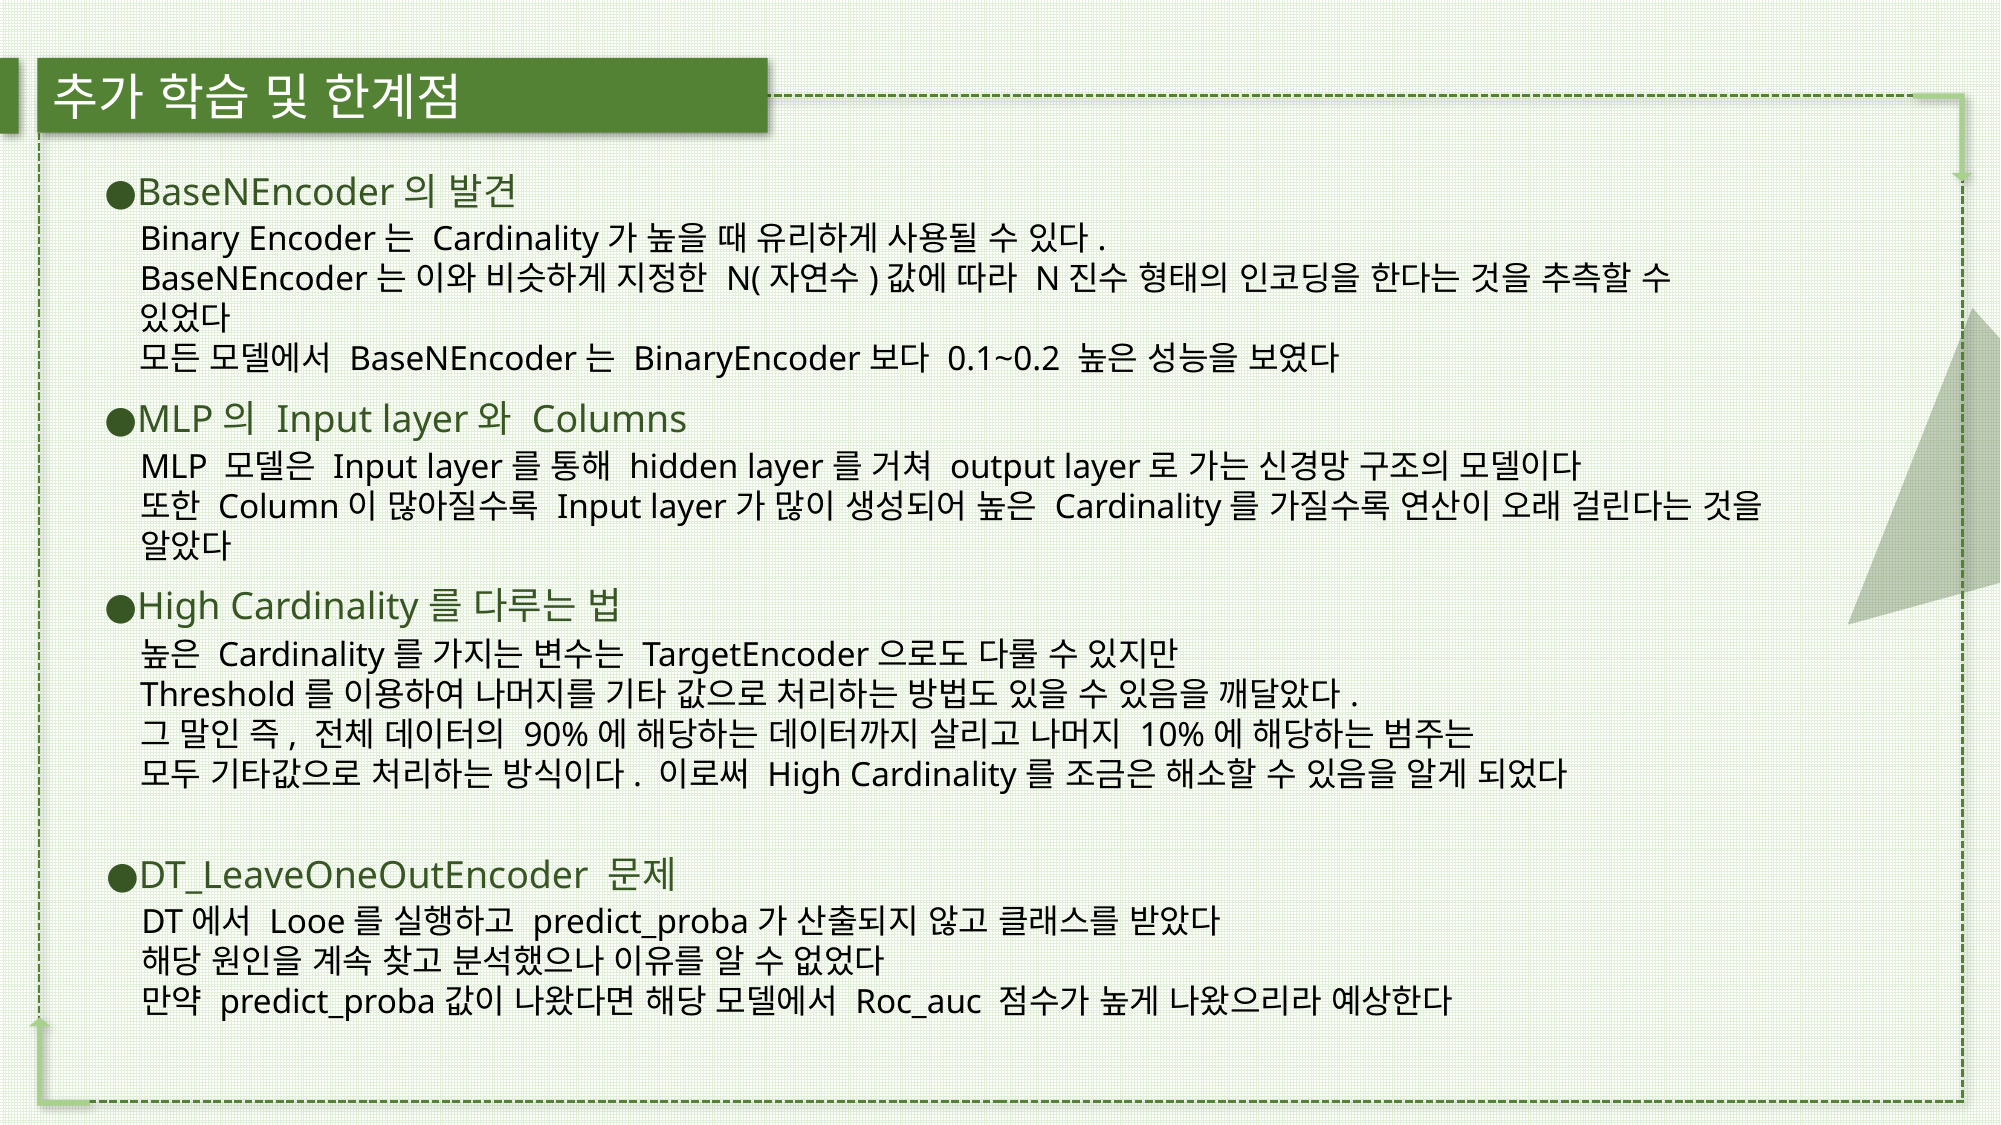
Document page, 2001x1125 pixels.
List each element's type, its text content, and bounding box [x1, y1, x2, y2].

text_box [89, 574, 1800, 803]
text_box [38, 95, 1963, 1103]
text_box [1973, 306, 2000, 592]
text_box [25, 1016, 91, 1107]
text_box [1912, 92, 1976, 183]
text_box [89, 387, 1800, 535]
text_box [0, 57, 19, 134]
text_box 추가 학습 및 한계점 [37, 57, 768, 133]
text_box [91, 843, 1694, 1030]
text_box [89, 160, 1746, 347]
